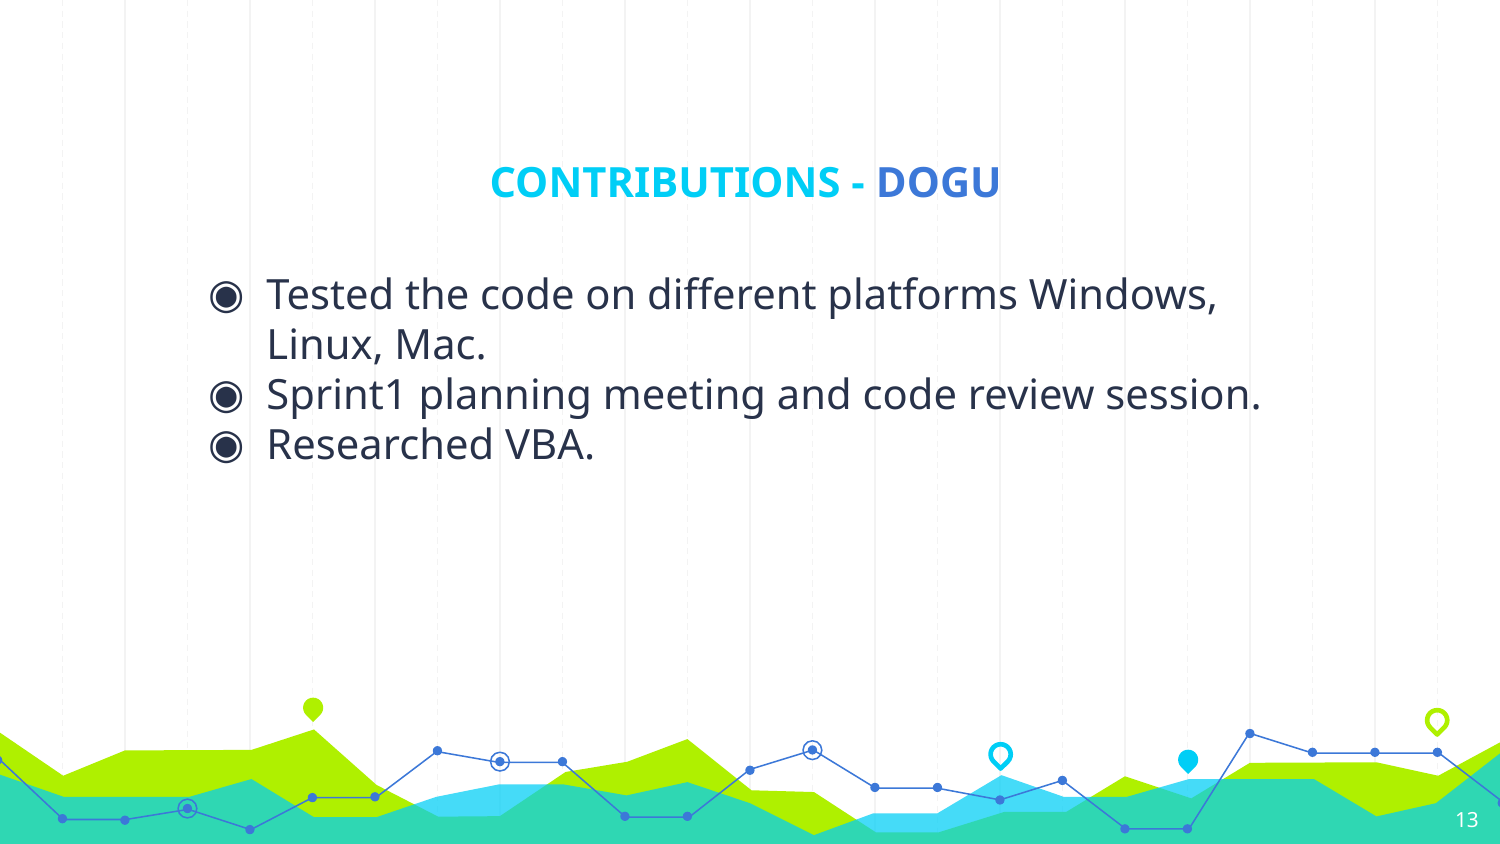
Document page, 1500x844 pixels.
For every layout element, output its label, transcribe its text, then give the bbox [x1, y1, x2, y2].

title CONTRIBUTIONS - DOGU [171, 103, 1320, 222]
slide_number ‹#› [1403, 791, 1494, 844]
list Tested the code on different platforms Windows, Linux, Mac. Sprint1 planning meeting and code review session. Researched VBA. [176, 252, 1325, 568]
